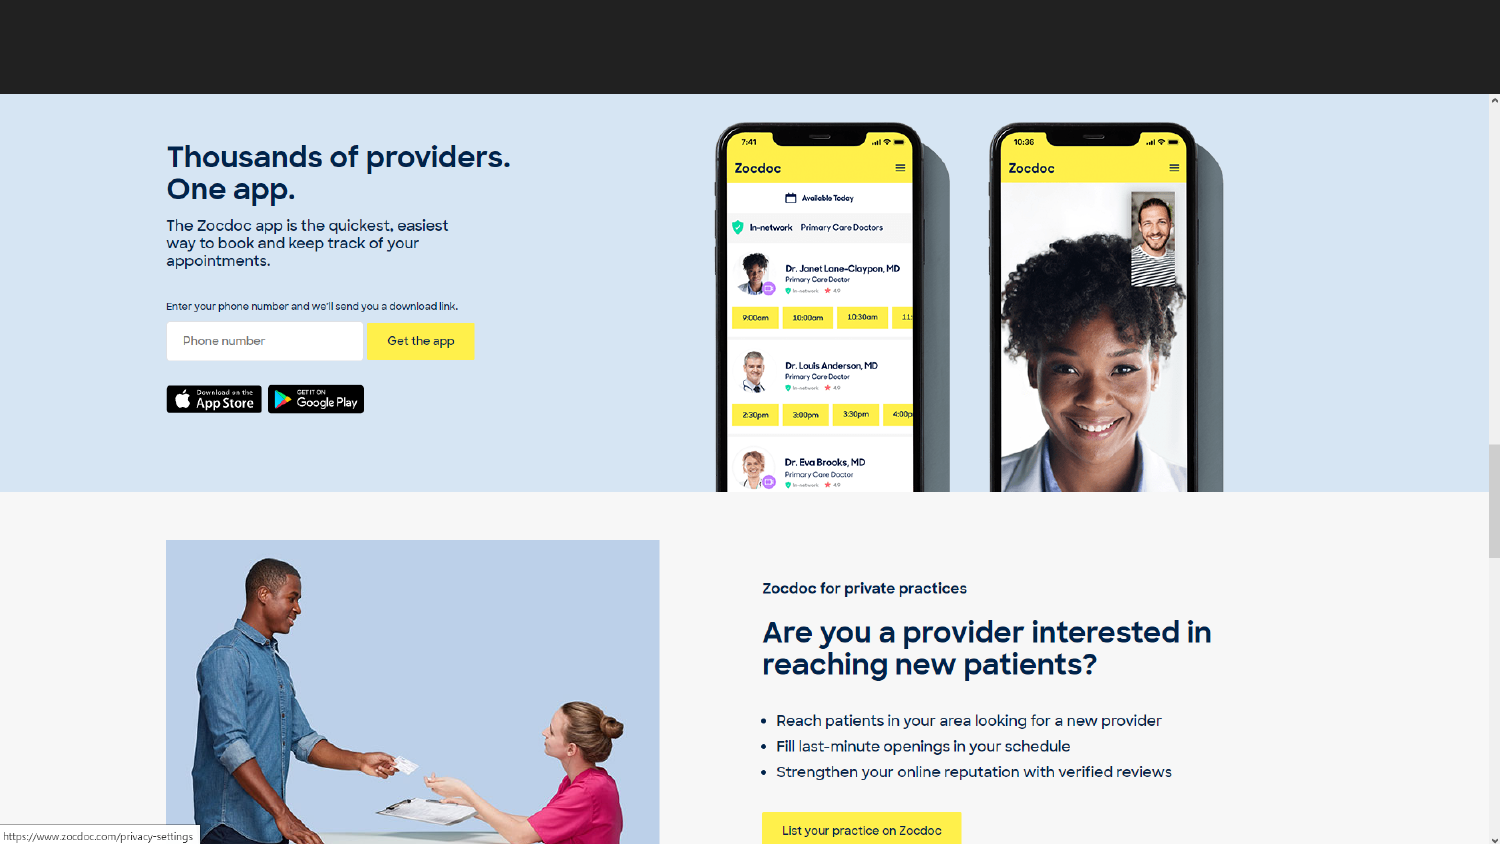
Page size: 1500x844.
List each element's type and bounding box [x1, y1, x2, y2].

picture [0, 94, 1500, 844]
